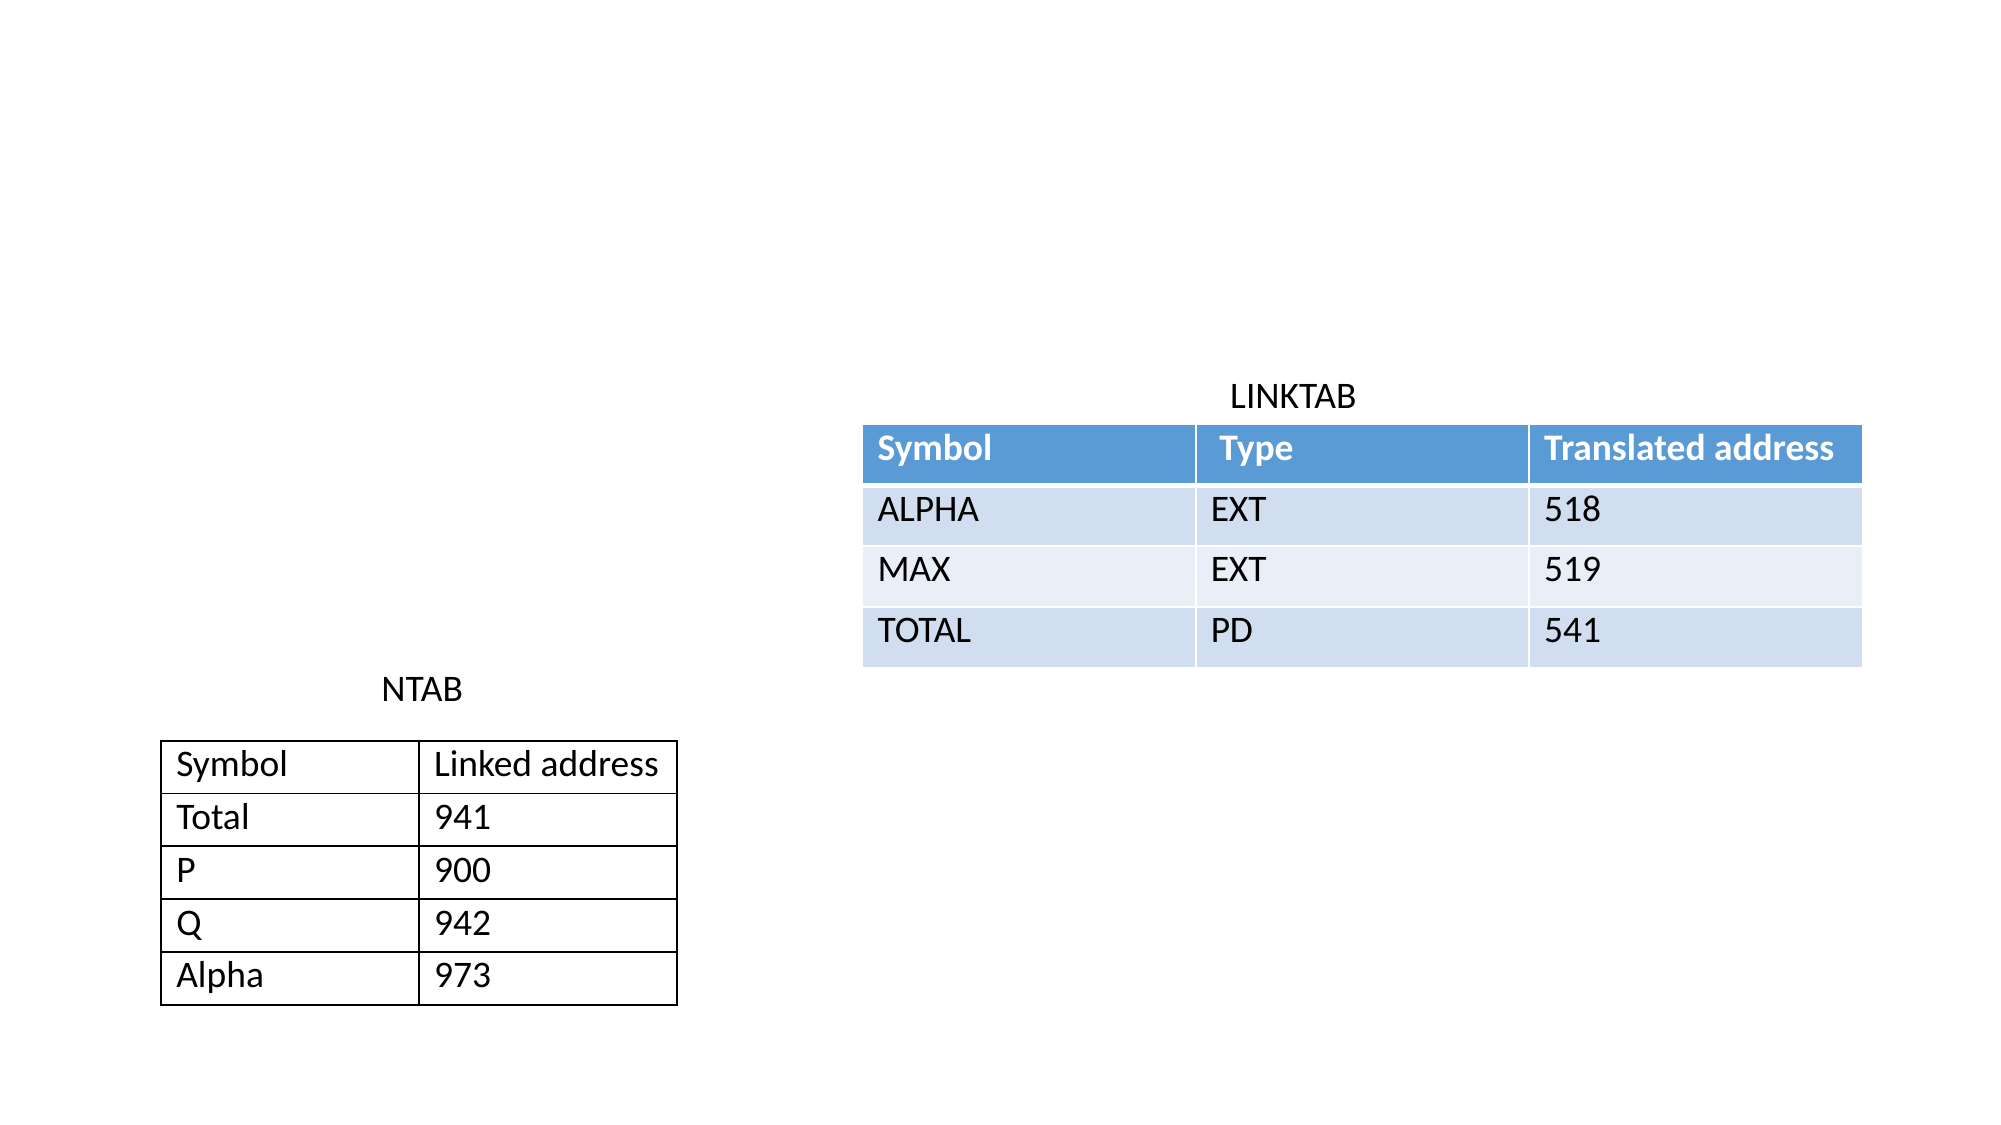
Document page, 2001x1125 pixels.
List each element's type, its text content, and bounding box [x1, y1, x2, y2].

table_cell 942 [420, 900, 676, 951]
table_cell Alpha [162, 953, 418, 1004]
table_header Type [1197, 425, 1528, 483]
table_cell TOTAL [863, 608, 1195, 667]
table_cell 541 [1530, 608, 1862, 667]
text_box LINKTAB [1215, 363, 1617, 424]
table_header Symbol [162, 742, 418, 793]
table_header Translated address [1530, 425, 1862, 483]
table_cell 518 [1530, 488, 1862, 545]
table_header Linked address [420, 742, 676, 793]
table_cell 973 [420, 953, 676, 1004]
table_cell Q [162, 900, 418, 951]
table_cell 900 [420, 847, 676, 898]
table_header Symbol [863, 425, 1195, 483]
table_cell 941 [420, 794, 676, 845]
table_cell EXT [1197, 488, 1528, 545]
table_cell MAX [863, 547, 1195, 606]
table_cell 519 [1530, 547, 1862, 606]
table_cell PD [1197, 608, 1528, 667]
table_cell Total [162, 794, 418, 845]
table_cell ALPHA [863, 488, 1195, 545]
table_cell P [162, 847, 418, 898]
table_cell EXT [1197, 547, 1528, 606]
text_box NTAB [366, 656, 479, 717]
